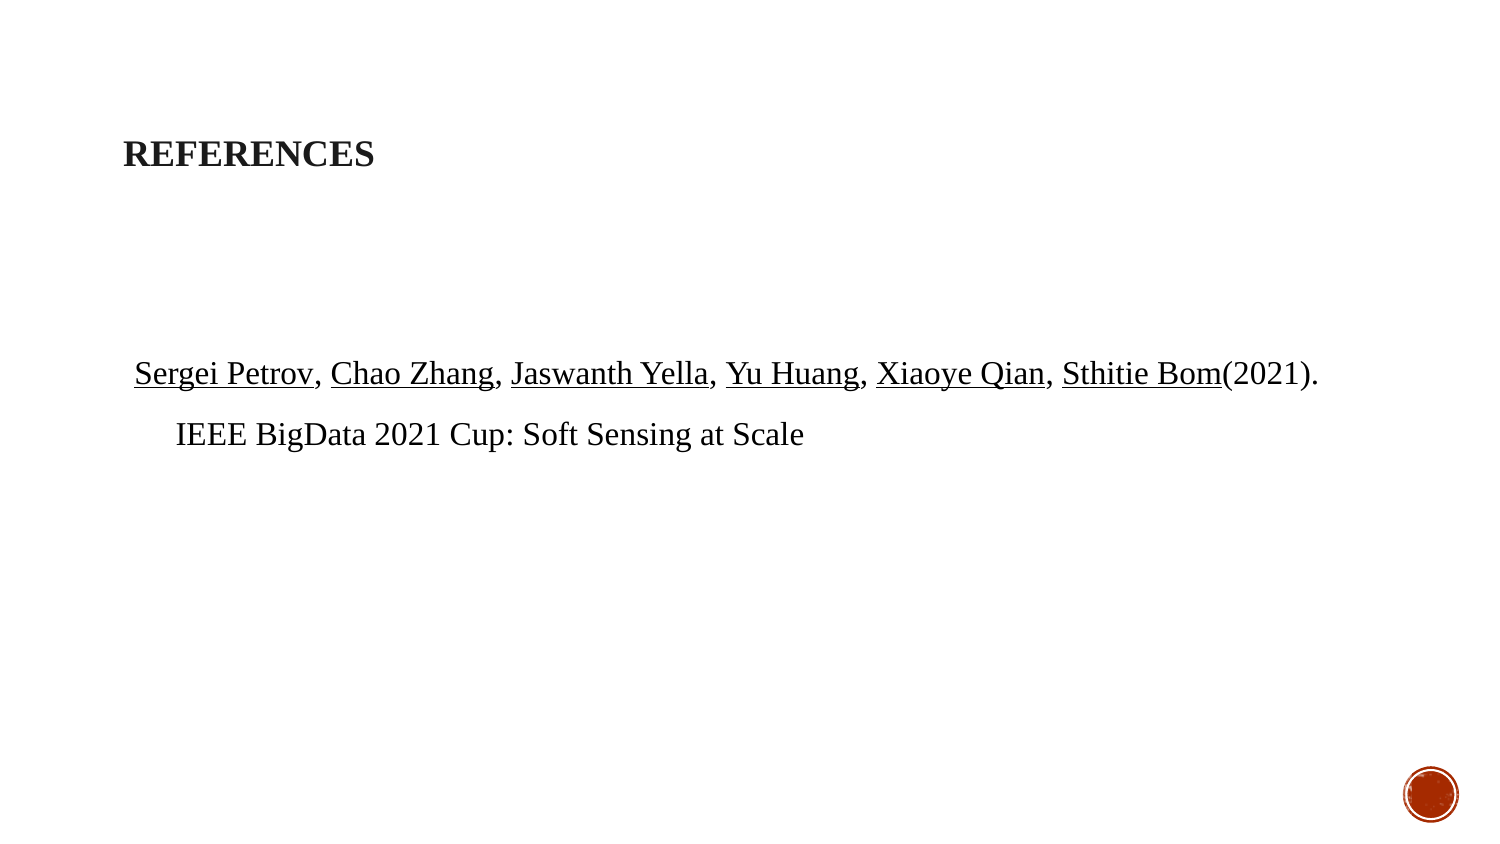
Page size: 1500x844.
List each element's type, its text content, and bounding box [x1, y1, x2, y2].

text_box REFERENCES [108, 114, 1370, 202]
text_box Sergei Petrov, Chao Zhang, Jaswanth Yella, Yu Huang, Xiaoye Qian, Sthitie Bom(2021). IEEE BigData 2021 Cup: Soft Sensing at Scale [119, 340, 1381, 712]
